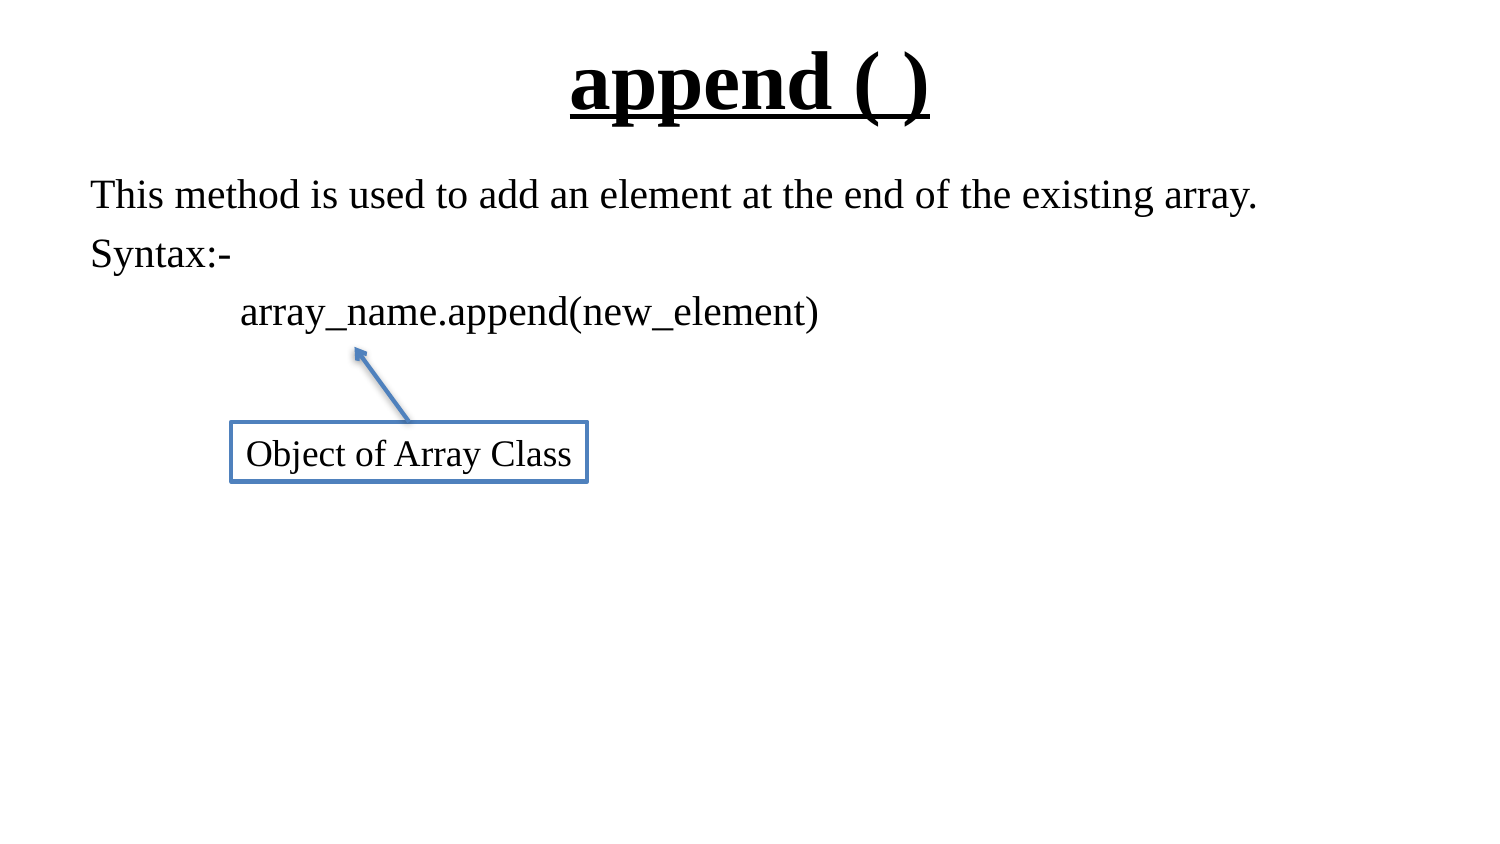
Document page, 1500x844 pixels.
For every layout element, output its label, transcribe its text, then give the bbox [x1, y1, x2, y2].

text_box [354, 346, 410, 423]
list This method is used to add an element at the end of the existing array. Syntax:- array_name.append(new_element) [75, 159, 1425, 717]
title append ( ) [75, 6, 1425, 147]
text_box Object of Array Class [229, 420, 589, 484]
